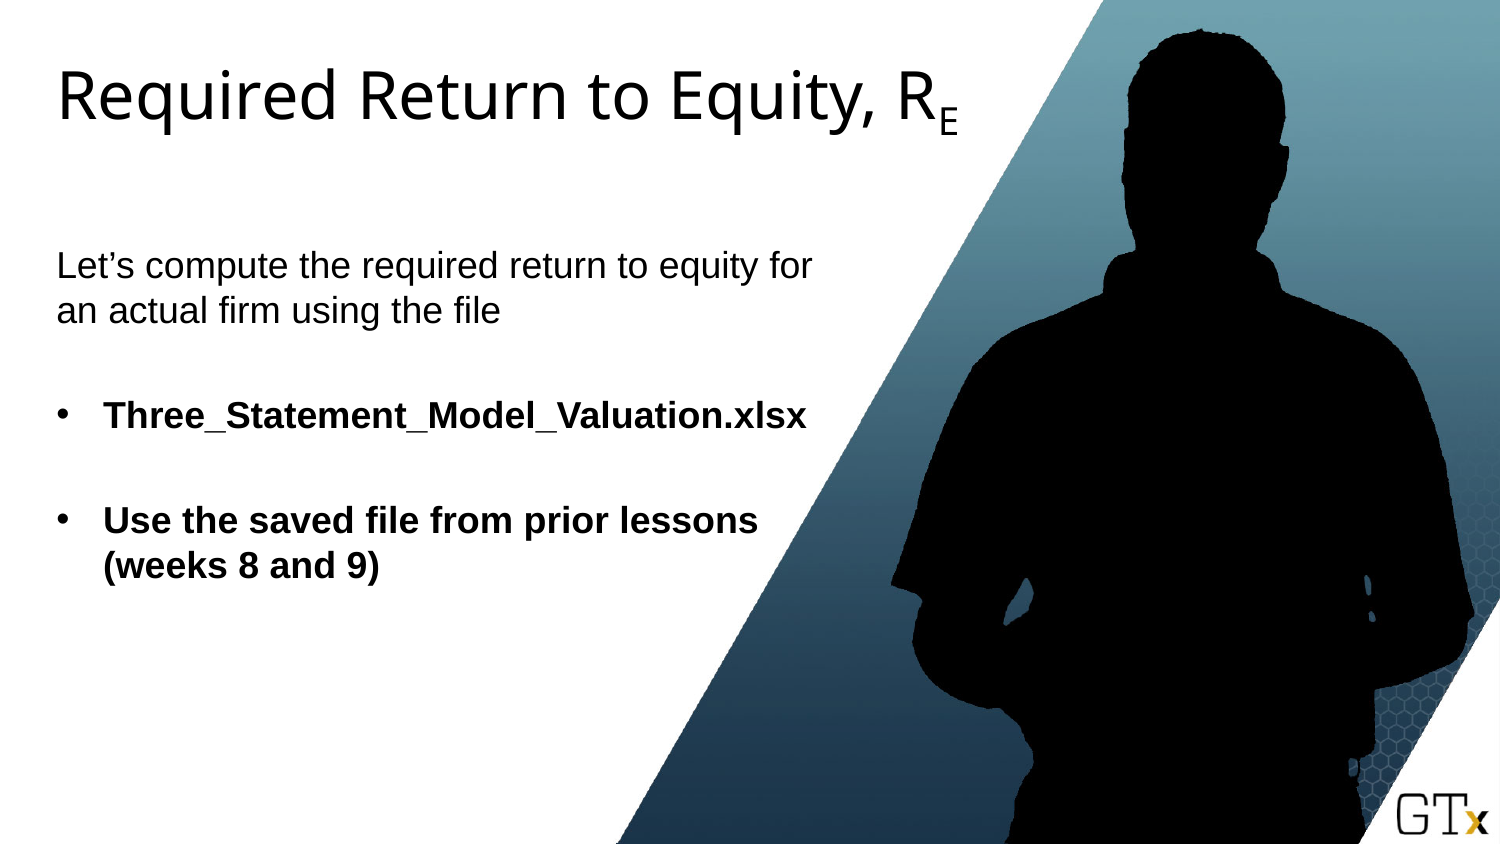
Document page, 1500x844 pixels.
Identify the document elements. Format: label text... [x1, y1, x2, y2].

picture [0, 0, 1500, 844]
list Let’s compute the required return to equity for an actual firm using the file Three_Statement_Model_Valuation.xlsx Use the saved file from prior lessons (weeks 8 and 9) [41, 234, 857, 819]
title Required Return to Equity, RE [41, 45, 1056, 234]
